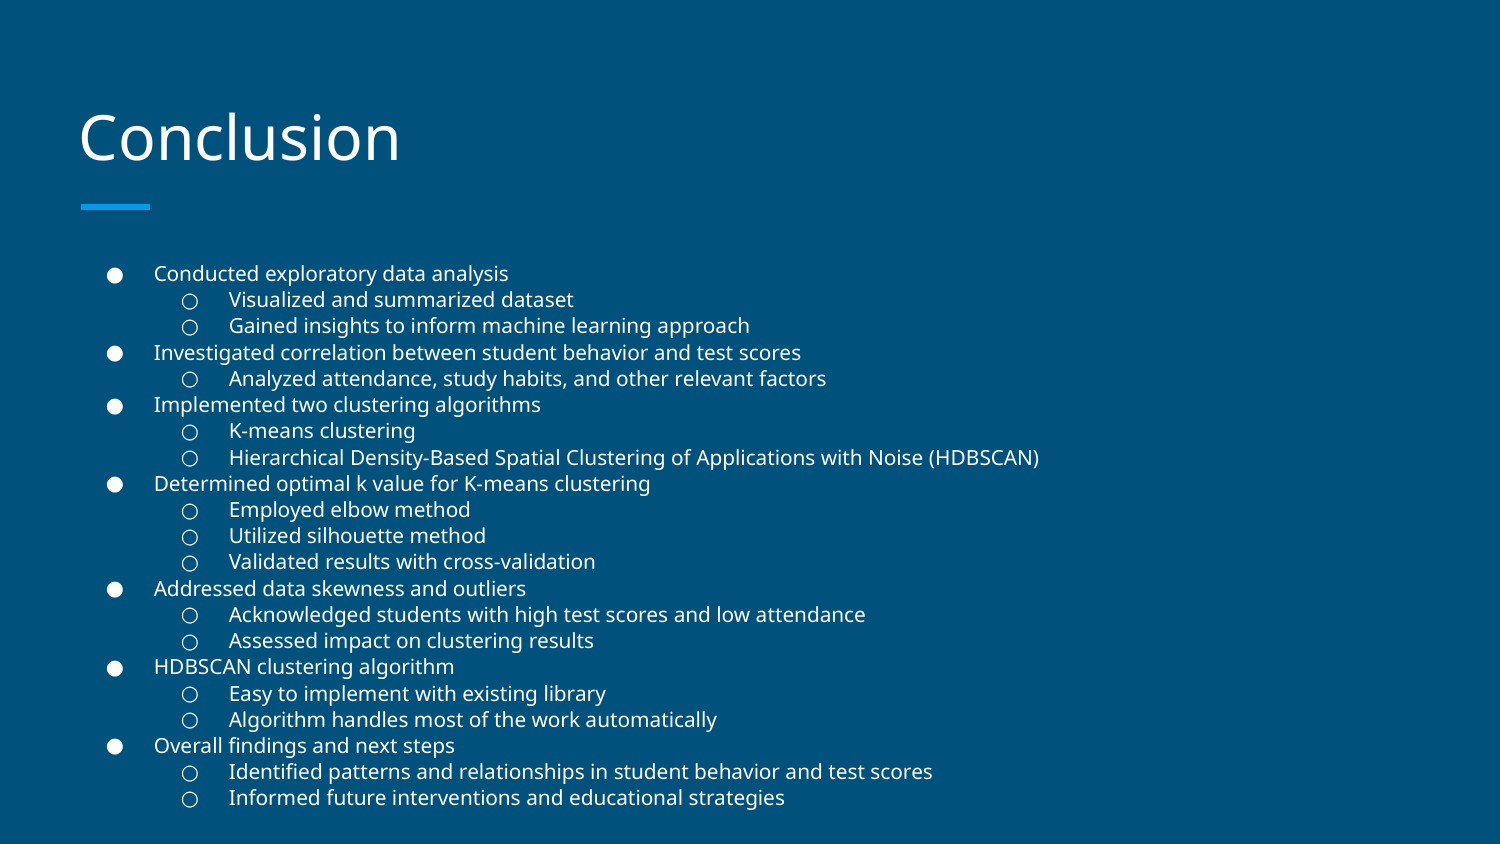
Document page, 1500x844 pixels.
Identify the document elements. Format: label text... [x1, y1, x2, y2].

title Conclusion [63, 75, 1437, 188]
picture [355, 767, 359, 777]
picture [626, 767, 630, 777]
picture [329, 792, 333, 804]
picture [860, 767, 864, 777]
picture [288, 766, 292, 778]
picture [701, 793, 705, 803]
picture [251, 792, 255, 804]
list Conducted exploratory data analysis Visualized and summarized dataset Gained insights to inform machine learning approach Investigated correlation between student behavior and test scores Analyzed attendance, study habits, and other relevant factors Implemented two clustering algorithms K-means clustering Hierarchical Density-Based Spatial Clustering of Applications with Noise (HDBSCAN) Determined optimal k value for K-means clustering Employed elbow method Utilized silhouette method Validated results with cross-validation Addressed data skewness and outliers Acknowledged students with high test scores and low attendance Assessed impact on clustering results HDBSCAN clustering algorithm Easy to implement with existing library Algorithm handles most of the work automatically Overall findings and next steps Identified patterns and relationships in student behavior and test scores Informed future interventions and educational strategies [63, 244, 1437, 750]
